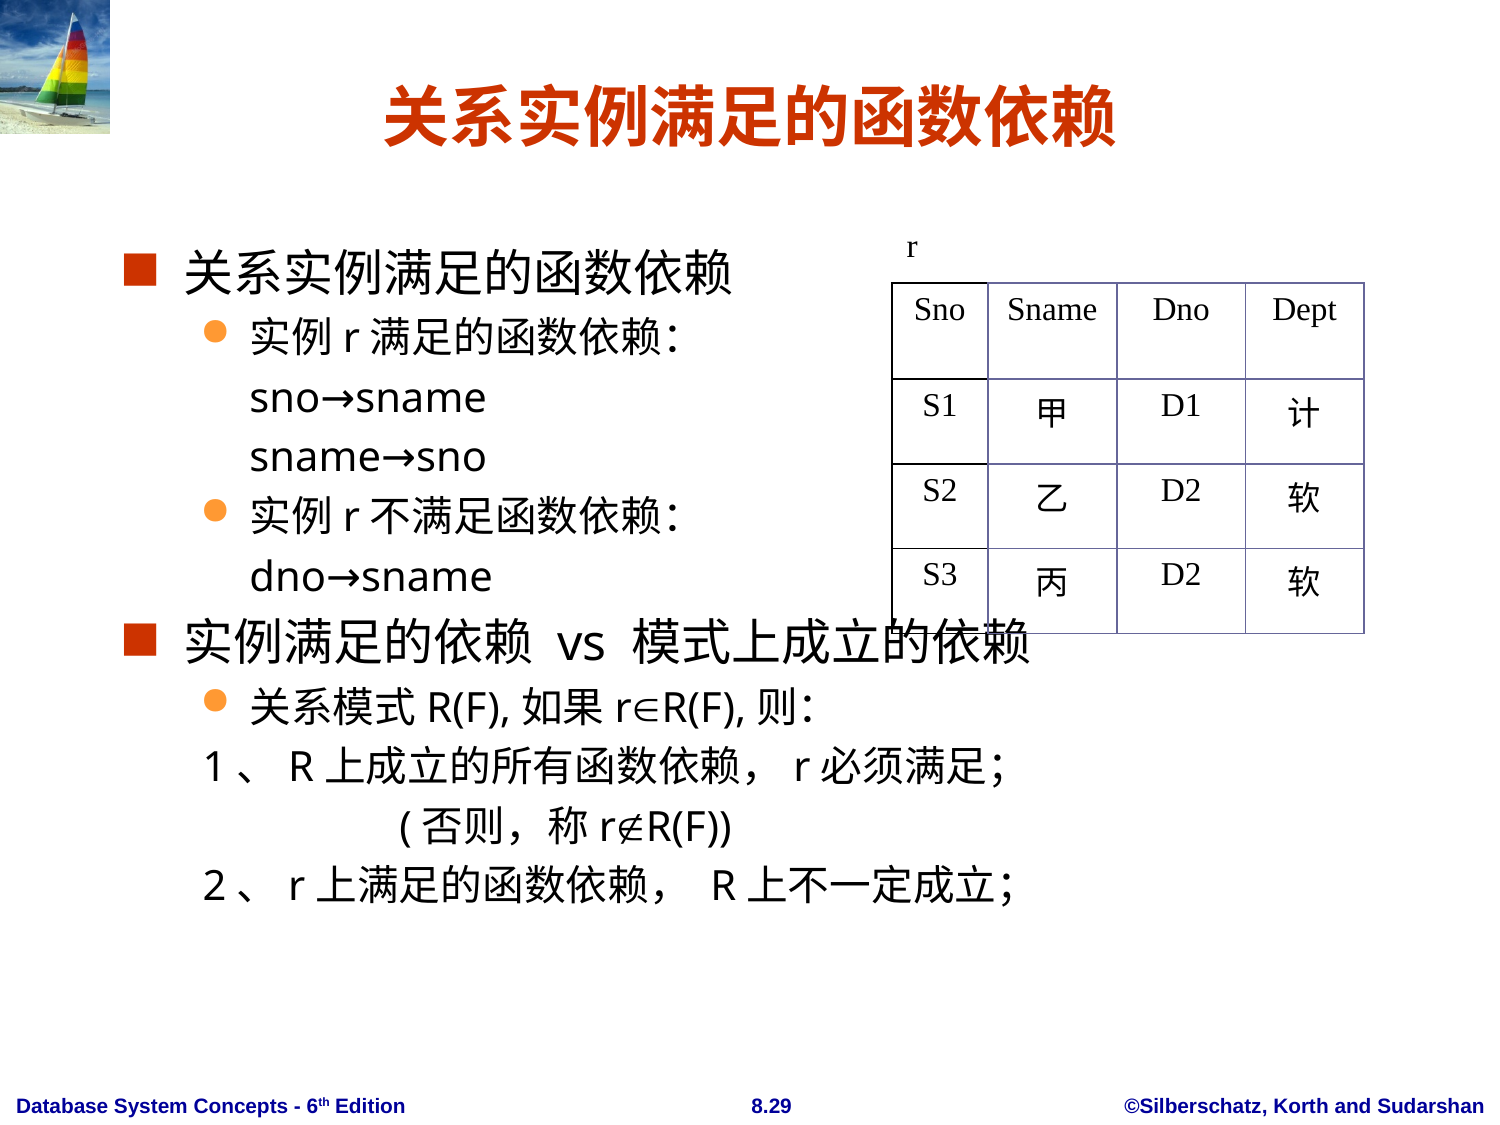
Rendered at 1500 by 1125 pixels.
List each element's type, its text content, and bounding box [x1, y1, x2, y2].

table_cell D1 [1118, 380, 1245, 463]
table_cell Sname [989, 284, 1116, 378]
table_cell Dept [1246, 284, 1363, 378]
table_cell 计 [1246, 380, 1363, 463]
table_cell Dno [1118, 284, 1245, 378]
table_cell 乙 [989, 465, 1116, 548]
title 关系实例满足的函数依赖 [112, 24, 1388, 163]
picture [0, 0, 110, 134]
table_cell 软 [1246, 465, 1363, 548]
table_cell Sno [893, 284, 987, 378]
table_cell 甲 [989, 380, 1116, 463]
table_cell S3 [893, 549, 987, 633]
list 关系实例满足的函数依赖 实例r满足的函数依赖： sno→sname sname→sno 实例r不满足函数依赖： dno→sname 实例满足的依赖 vs 模式上成立的依赖 关系模式R(F),如果rR(F),则： 1、R上成立的所有函数依赖，r必须满足； (否则，称rR(F)) 2、r上满足的函数依赖， R上不一定成立； [112, 240, 1412, 1041]
table_cell 软 [1246, 549, 1363, 633]
table_header r [892, 220, 1364, 282]
table_cell S1 [893, 380, 987, 463]
table_cell D2 [1118, 549, 1245, 633]
table_cell 丙 [989, 549, 1116, 633]
table_cell D2 [1118, 465, 1245, 548]
table_cell S2 [893, 465, 987, 548]
